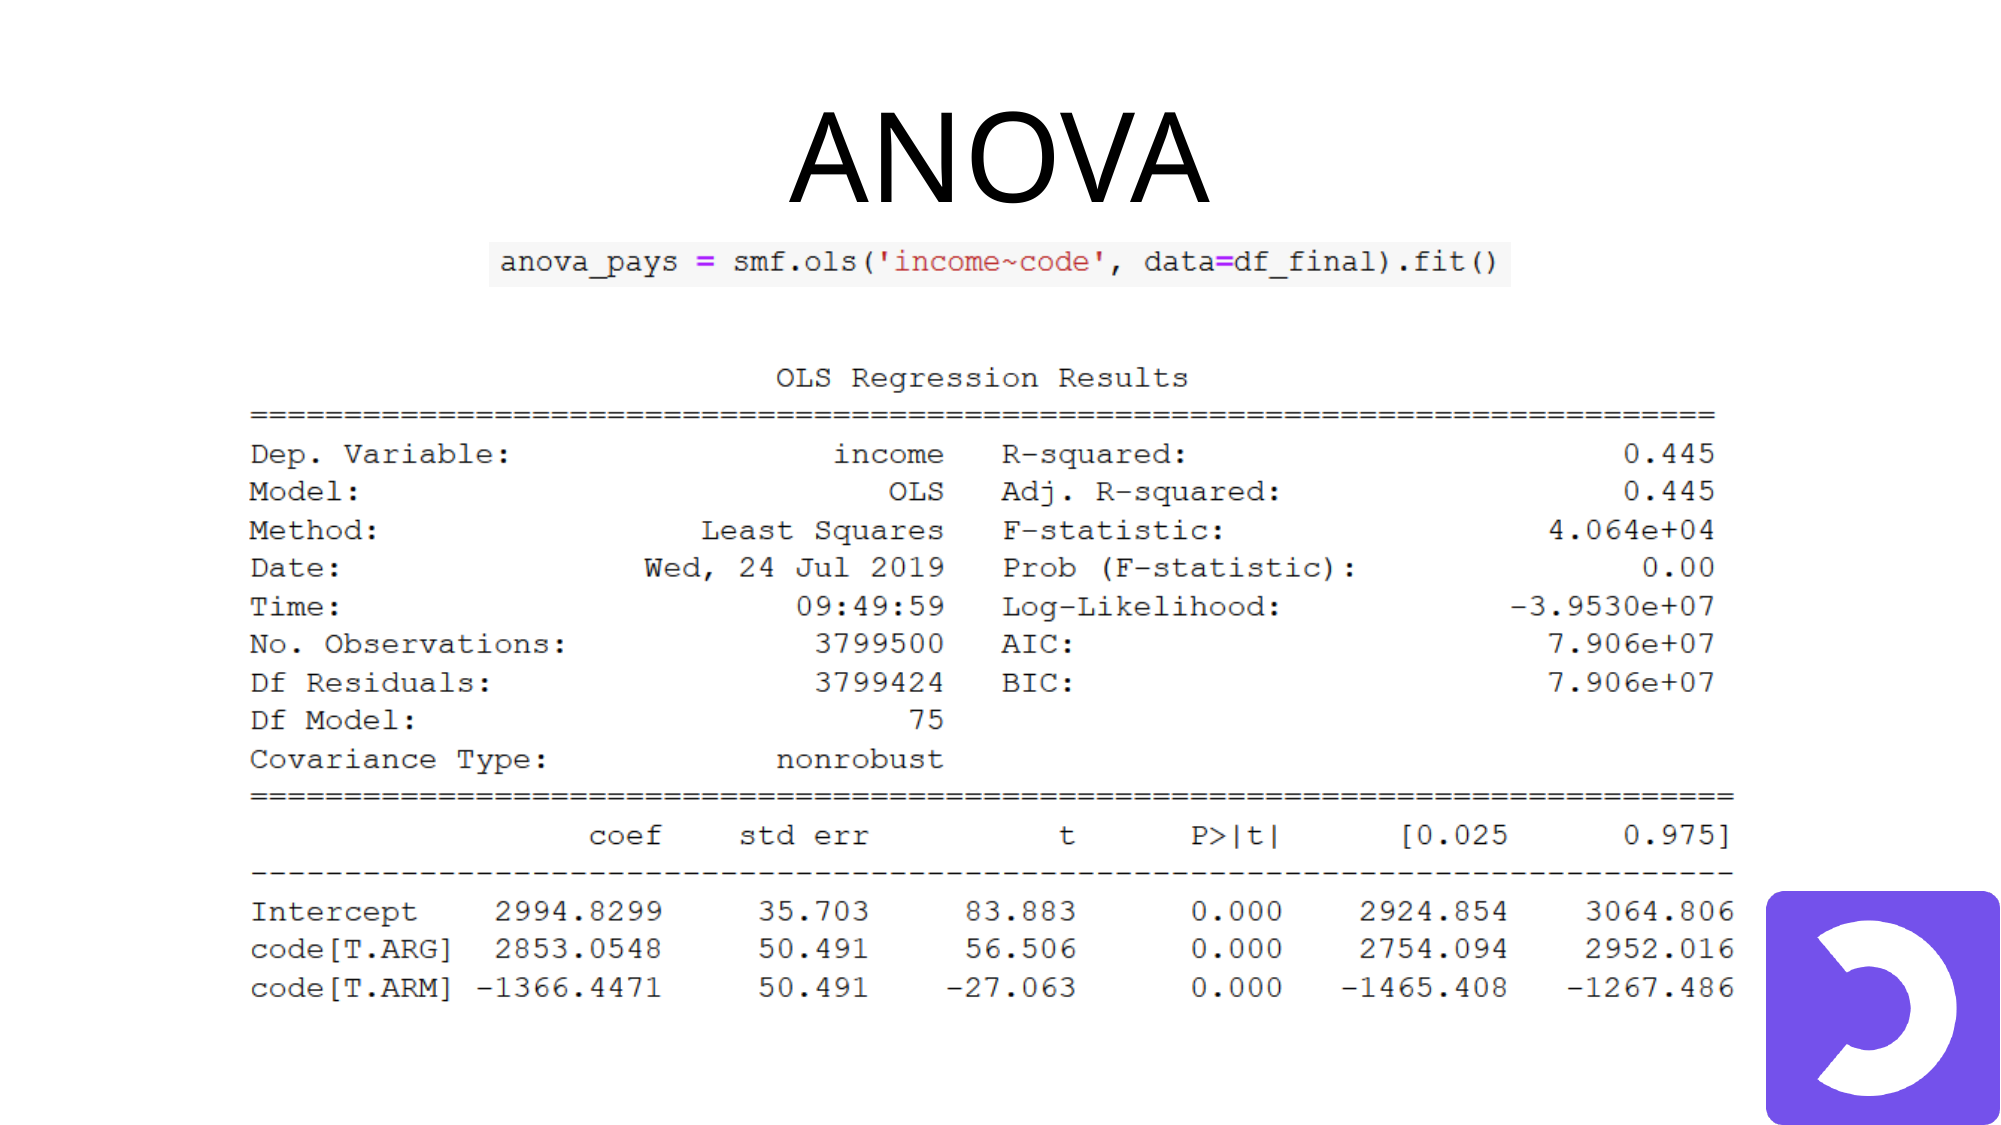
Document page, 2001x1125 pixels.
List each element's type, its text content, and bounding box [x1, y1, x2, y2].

picture [1766, 891, 2000, 1125]
picture [488, 242, 1511, 287]
title ANOVA [228, 65, 1772, 237]
picture [247, 348, 1752, 1009]
